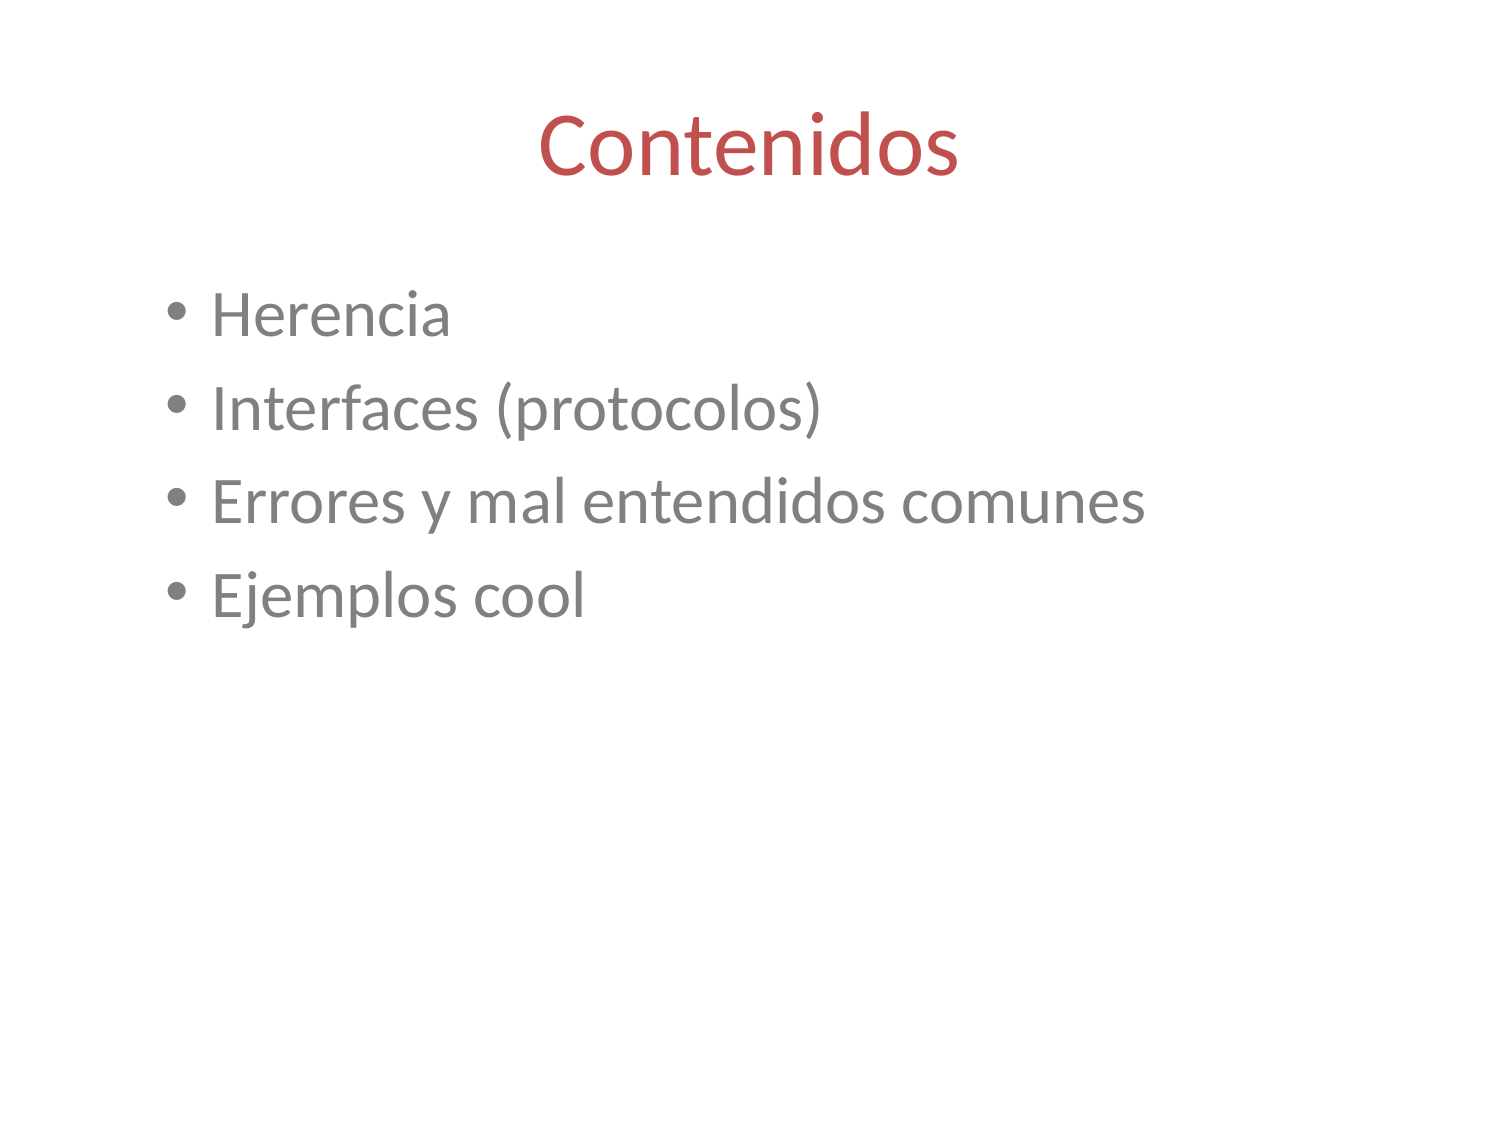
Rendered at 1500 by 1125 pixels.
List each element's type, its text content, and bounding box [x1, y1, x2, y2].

title Contenidos [75, 45, 1425, 233]
list Herencia Interfaces (protocolos) Errores y mal entendidos comunes Ejemplos cool [75, 262, 1425, 1013]
